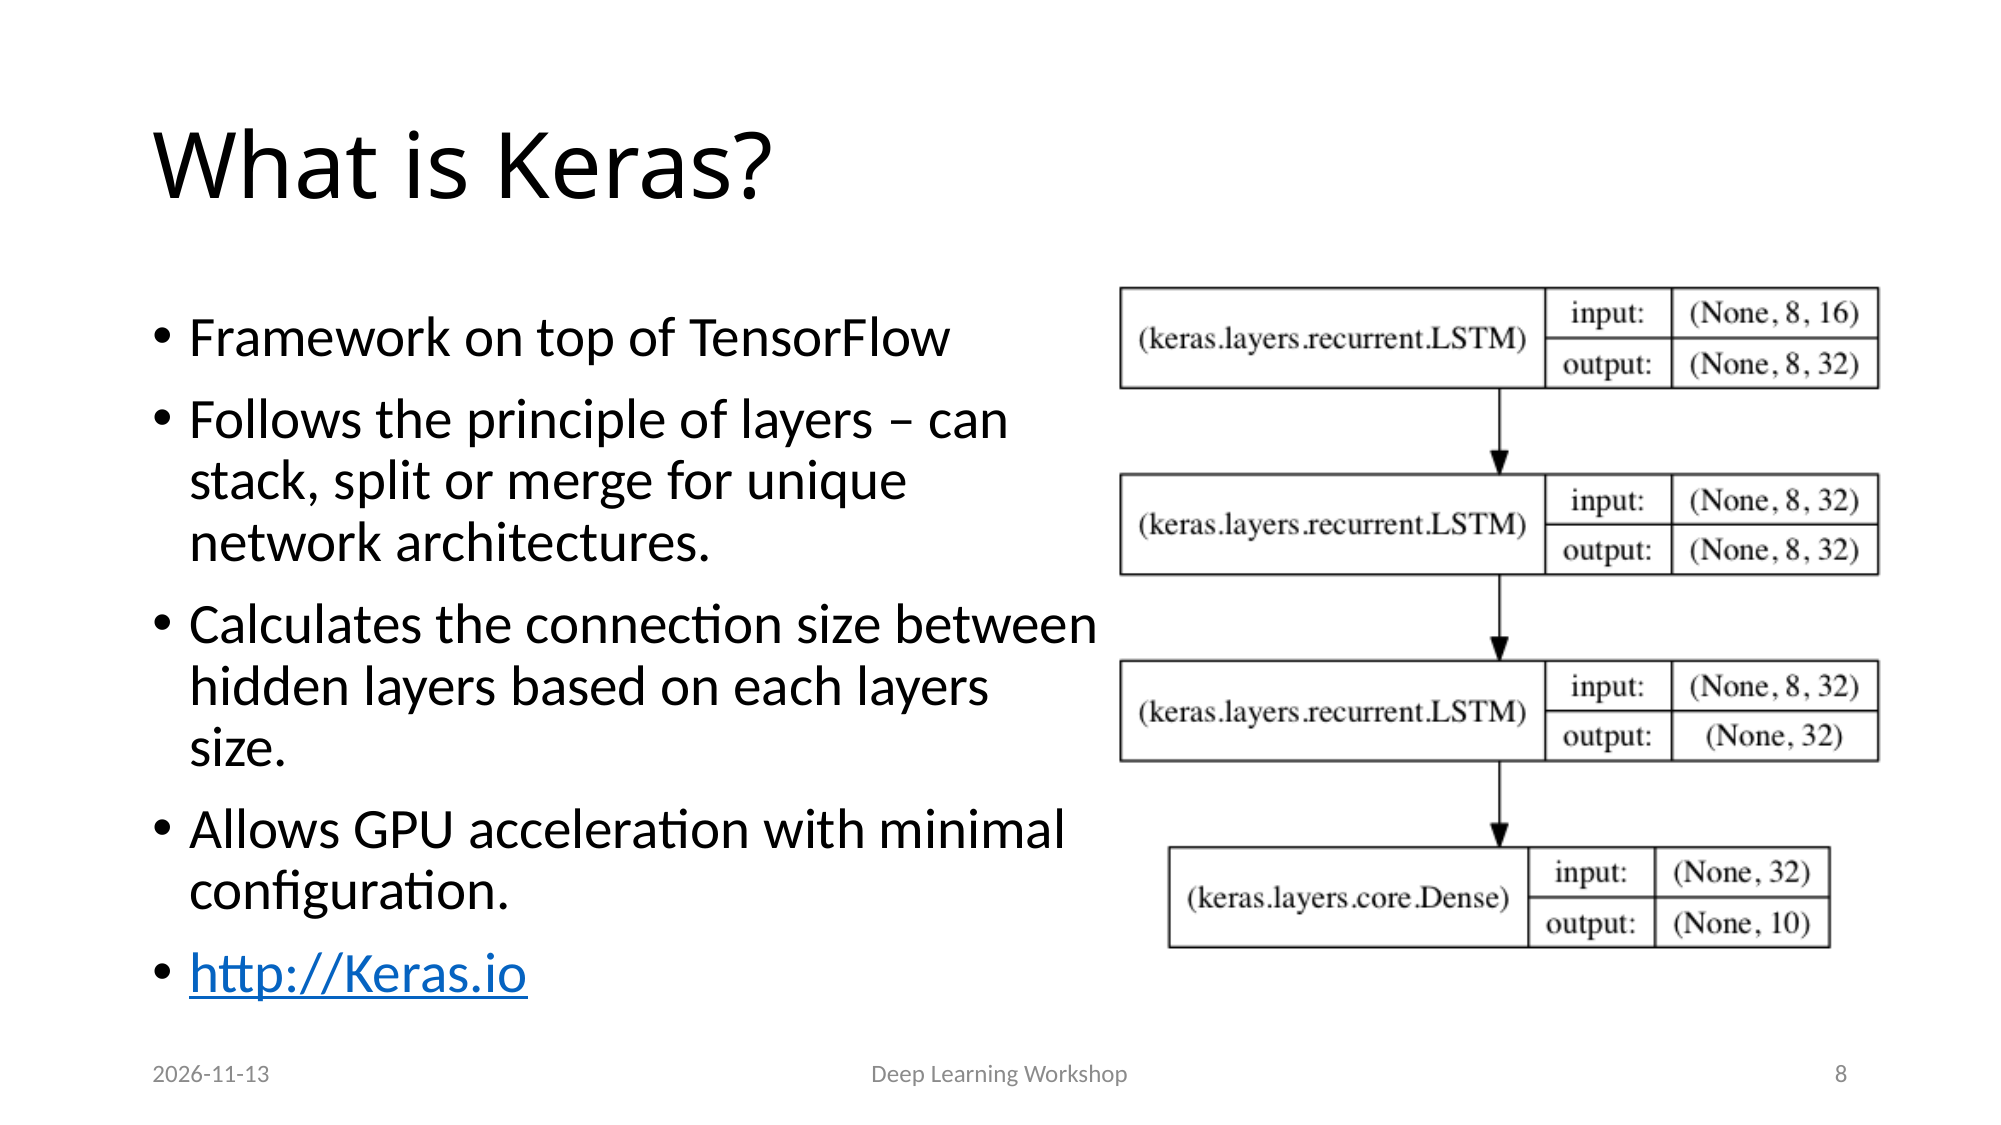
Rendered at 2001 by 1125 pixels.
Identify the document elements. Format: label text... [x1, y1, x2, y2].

footer Deep Learning Workshop [662, 1042, 1338, 1103]
title What is Keras? [137, 59, 1863, 278]
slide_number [137, 1042, 588, 1103]
picture [1113, 277, 1886, 959]
list Framework on top of TensorFlow Follows the principle of layers – can stack, split or merge for unique network architectures. Calculates the connection size between hidden layers based on each layers size. Allows GPU acceleration with minimal configuration. http://Keras.io [137, 299, 1114, 1014]
slide_number 8 [1412, 1042, 1863, 1103]
